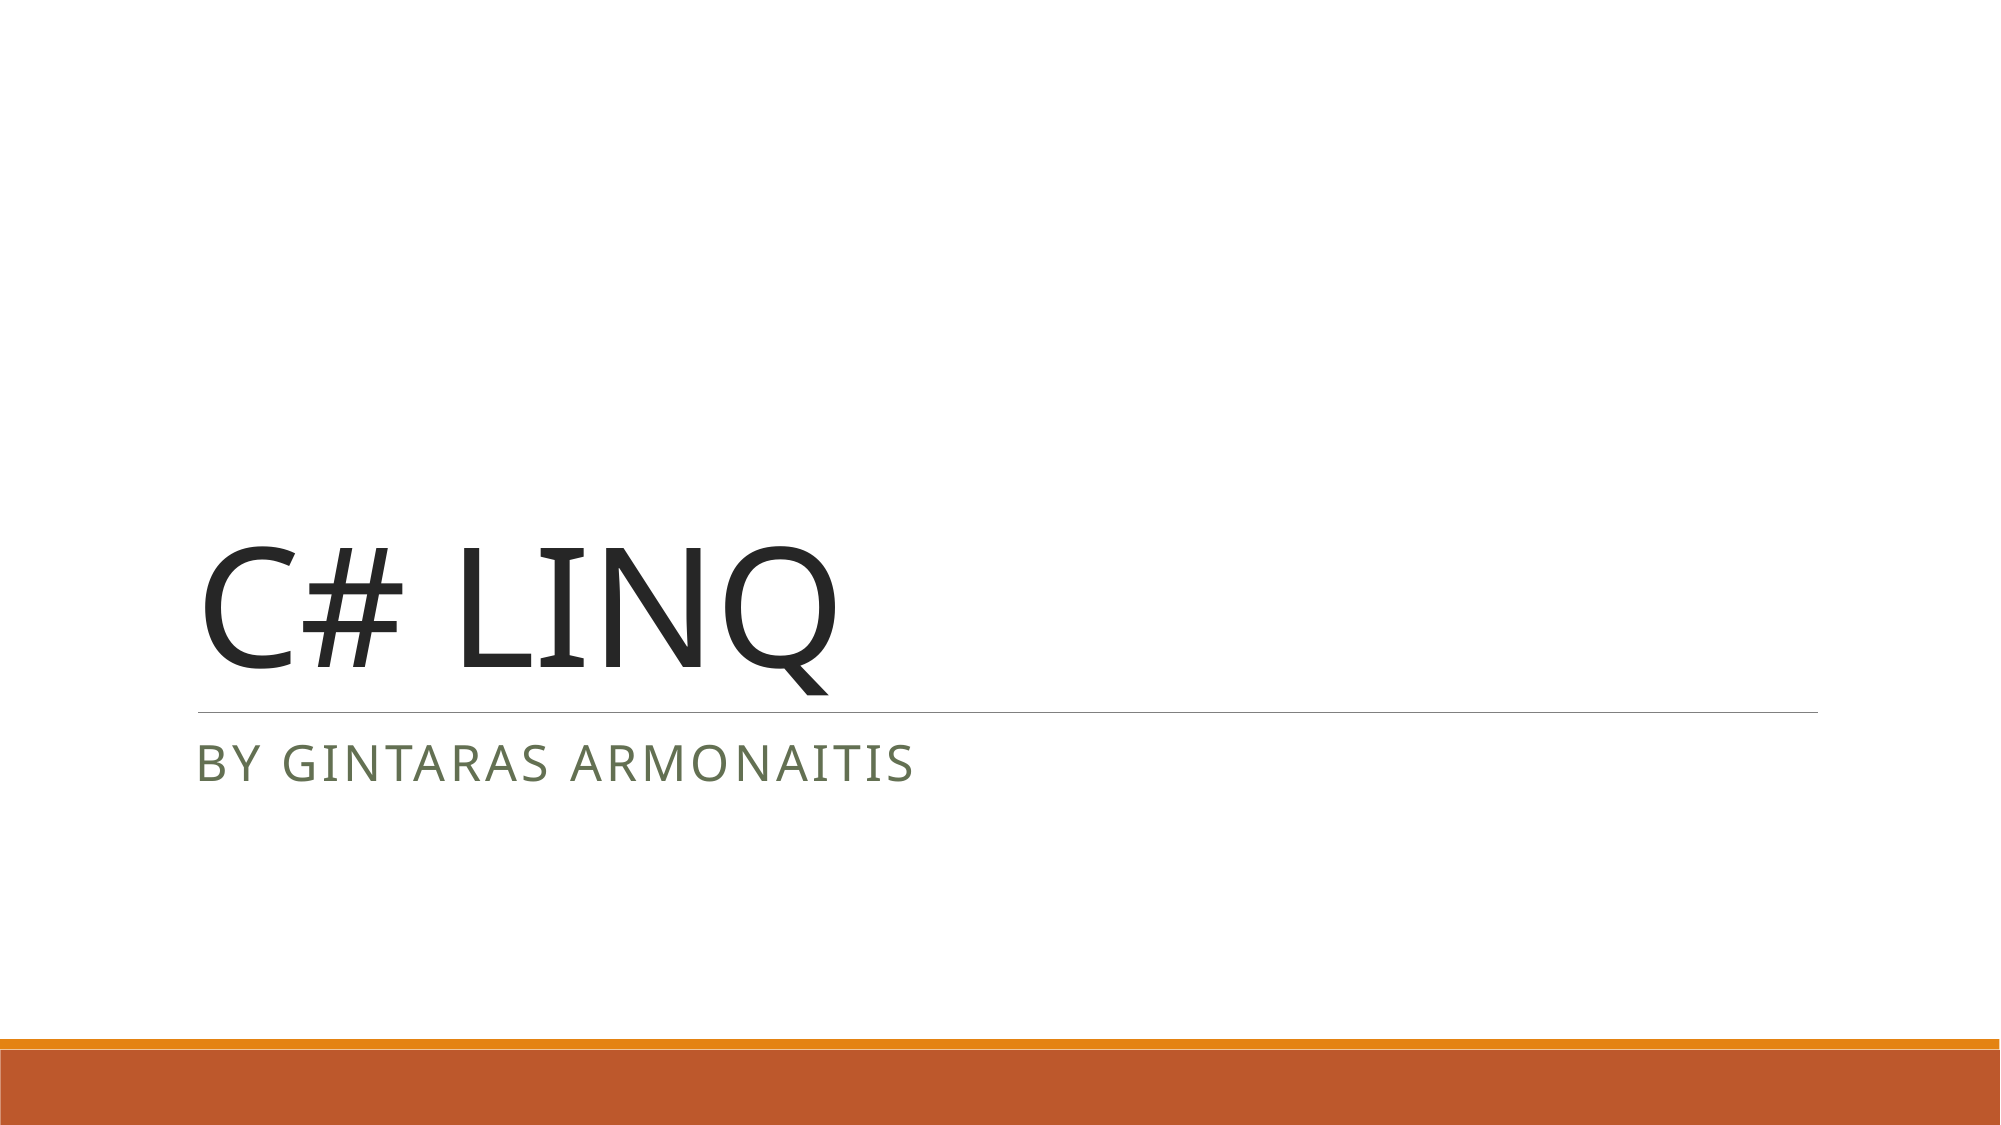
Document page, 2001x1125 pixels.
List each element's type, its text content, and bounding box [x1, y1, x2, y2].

subtitle By Gintaras Armonaitis [180, 730, 1831, 919]
title C# LINQ [180, 124, 1830, 710]
